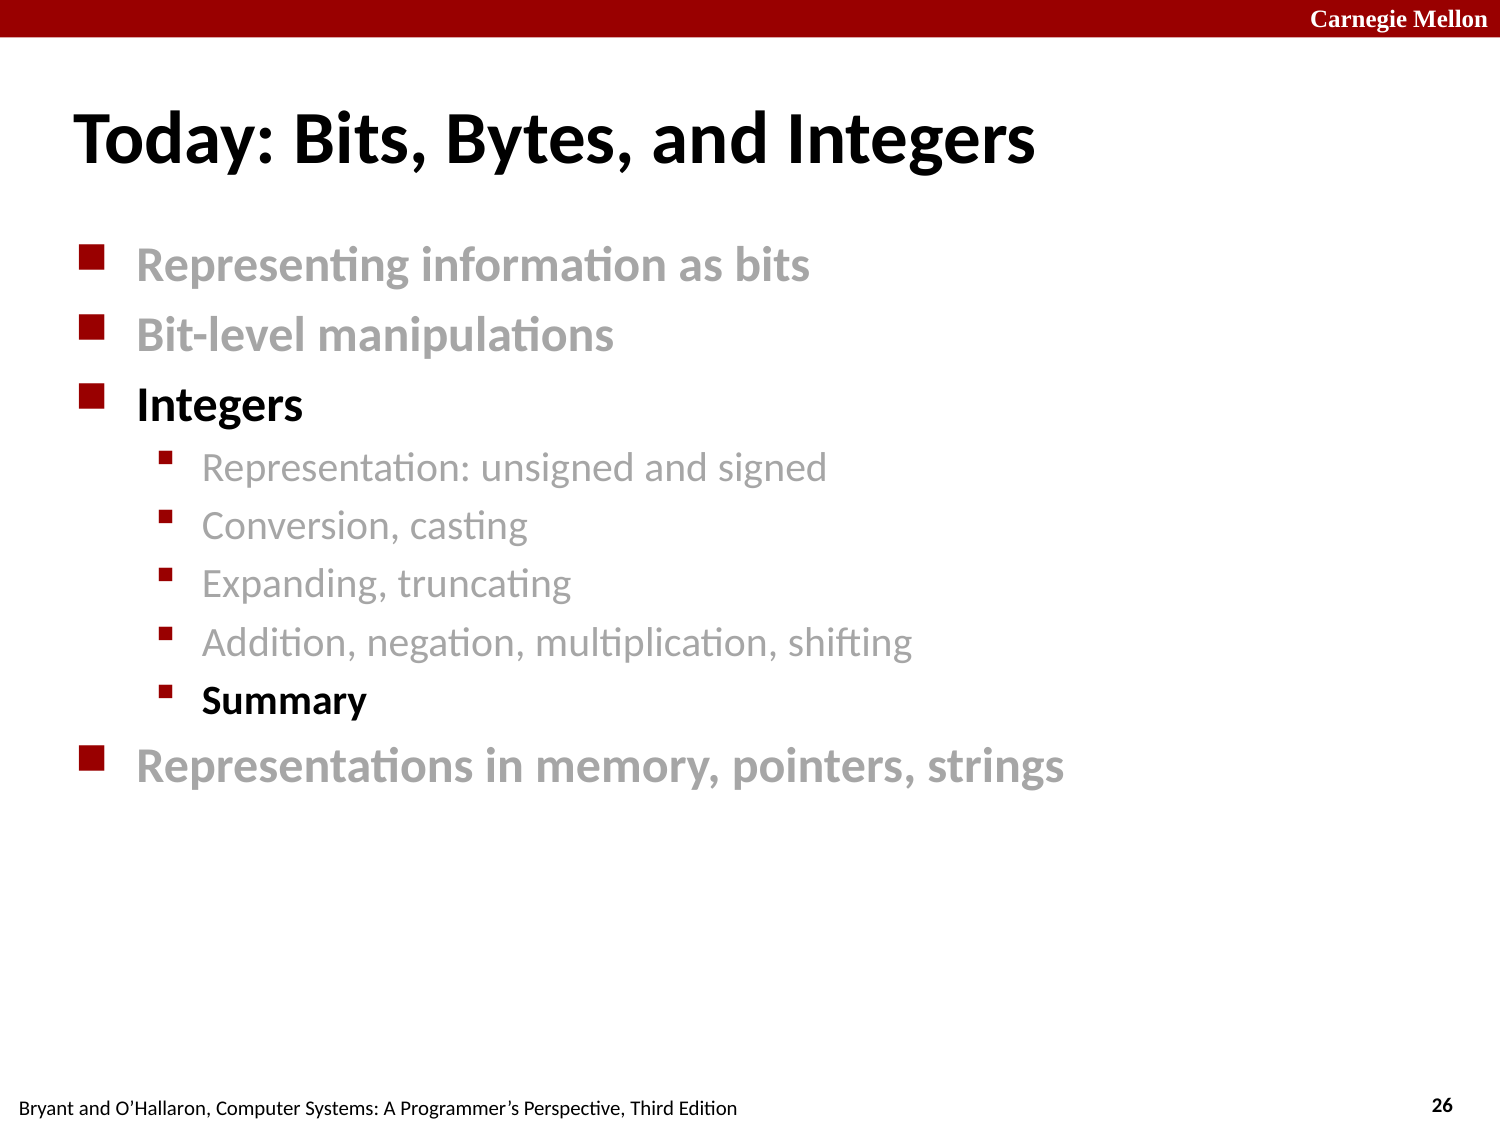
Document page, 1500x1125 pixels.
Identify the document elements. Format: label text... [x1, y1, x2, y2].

list Representing information as bits Bit-level manipulations Integers Representation: unsigned and signed Conversion, casting Expanding, truncating Addition, negation, multiplication, shifting Summary Representations in memory, pointers, strings [64, 223, 1361, 1040]
title Today: Bits, Bytes, and Integers [58, 71, 1305, 197]
